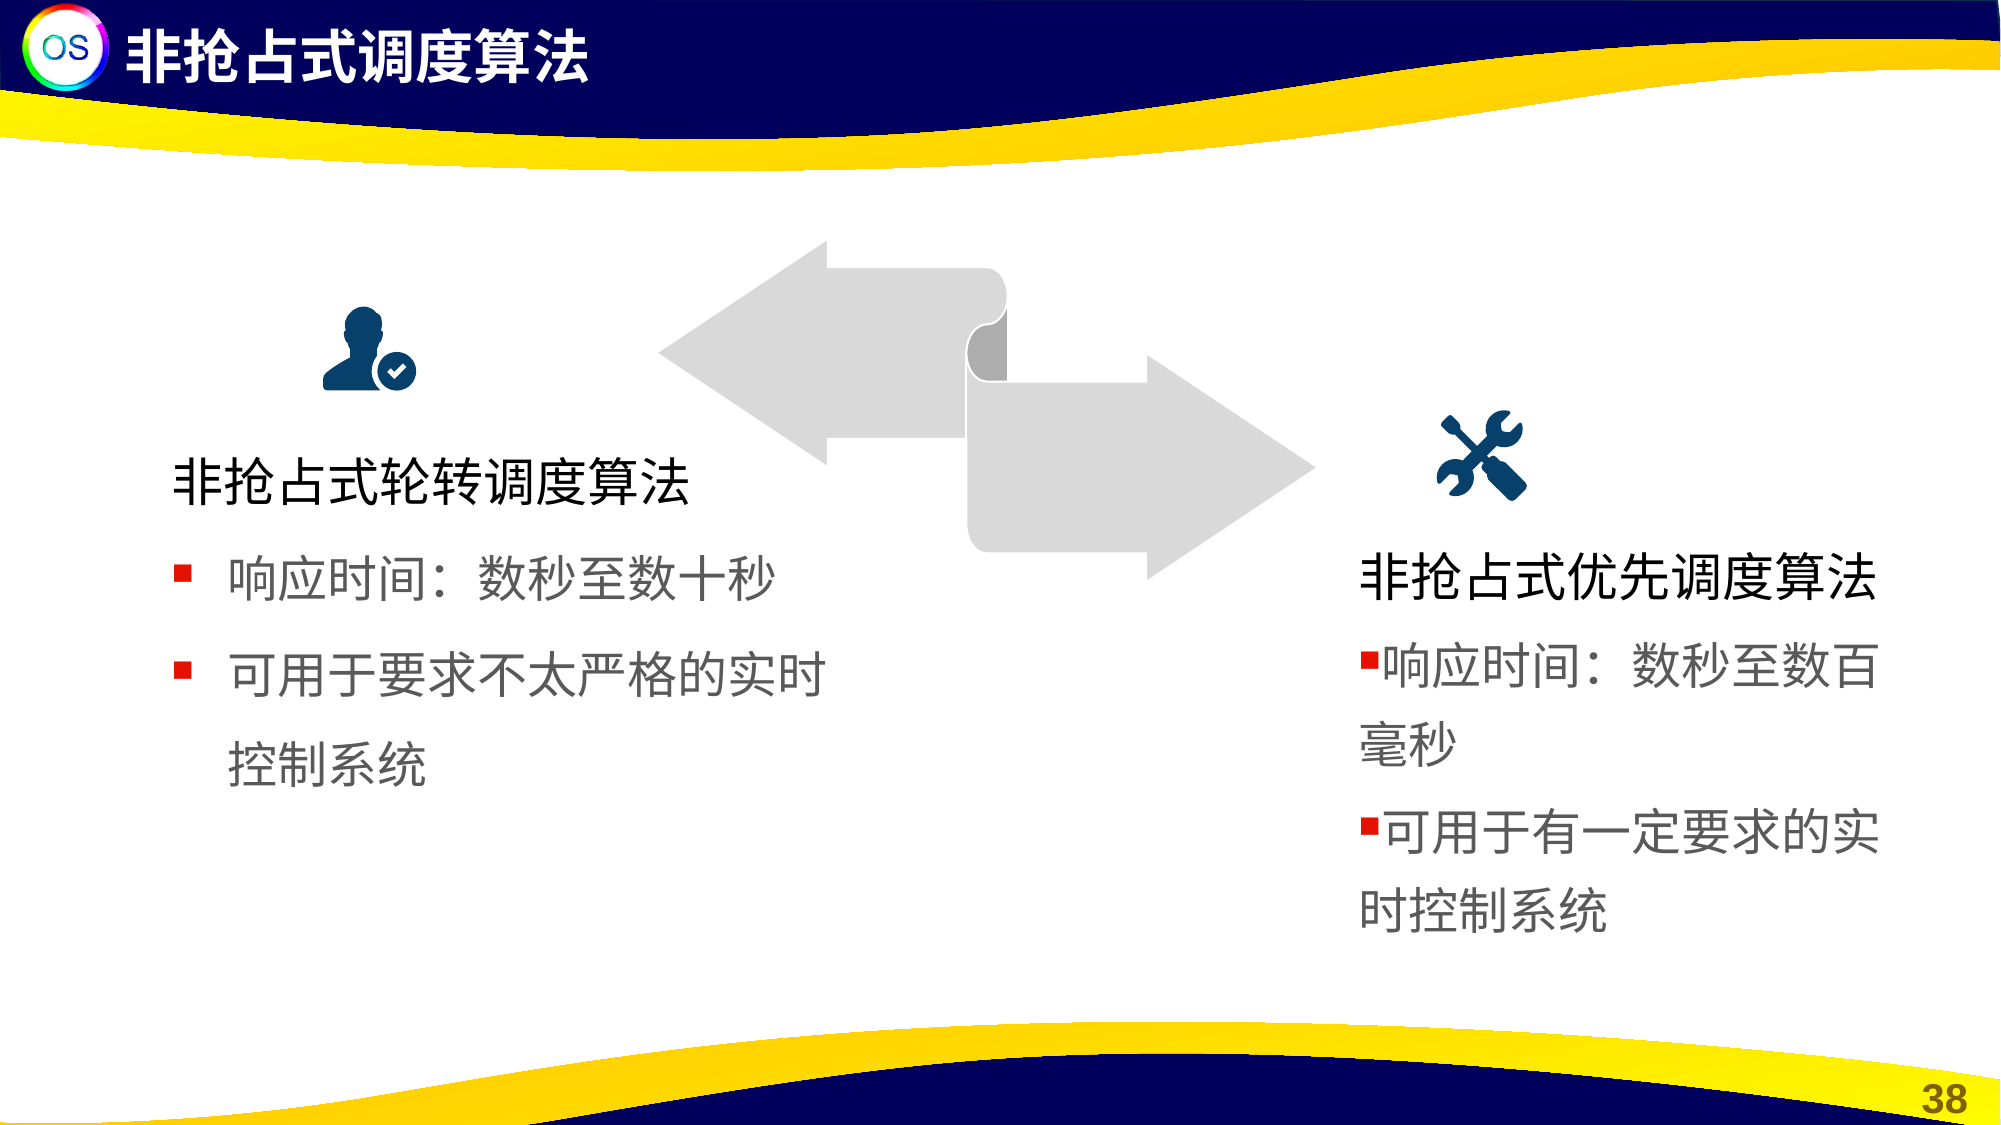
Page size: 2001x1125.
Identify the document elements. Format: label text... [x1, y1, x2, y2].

text_box [321, 305, 385, 392]
text_box [376, 350, 418, 392]
text_box 非抢占式调度算法 [109, 12, 1263, 98]
text_box 非抢占式优先调度算法 响应时间：数秒至数百毫秒 可用于有一定要求的实时控制系统 [1343, 517, 1921, 950]
text_box [1436, 410, 1527, 502]
picture [22, 3, 109, 91]
text_box [654, 236, 1320, 585]
text_box 非抢占式轮转调度算法 响应时间：数秒至数十秒 可用于要求不太严格的实时控制系统 [156, 410, 864, 917]
